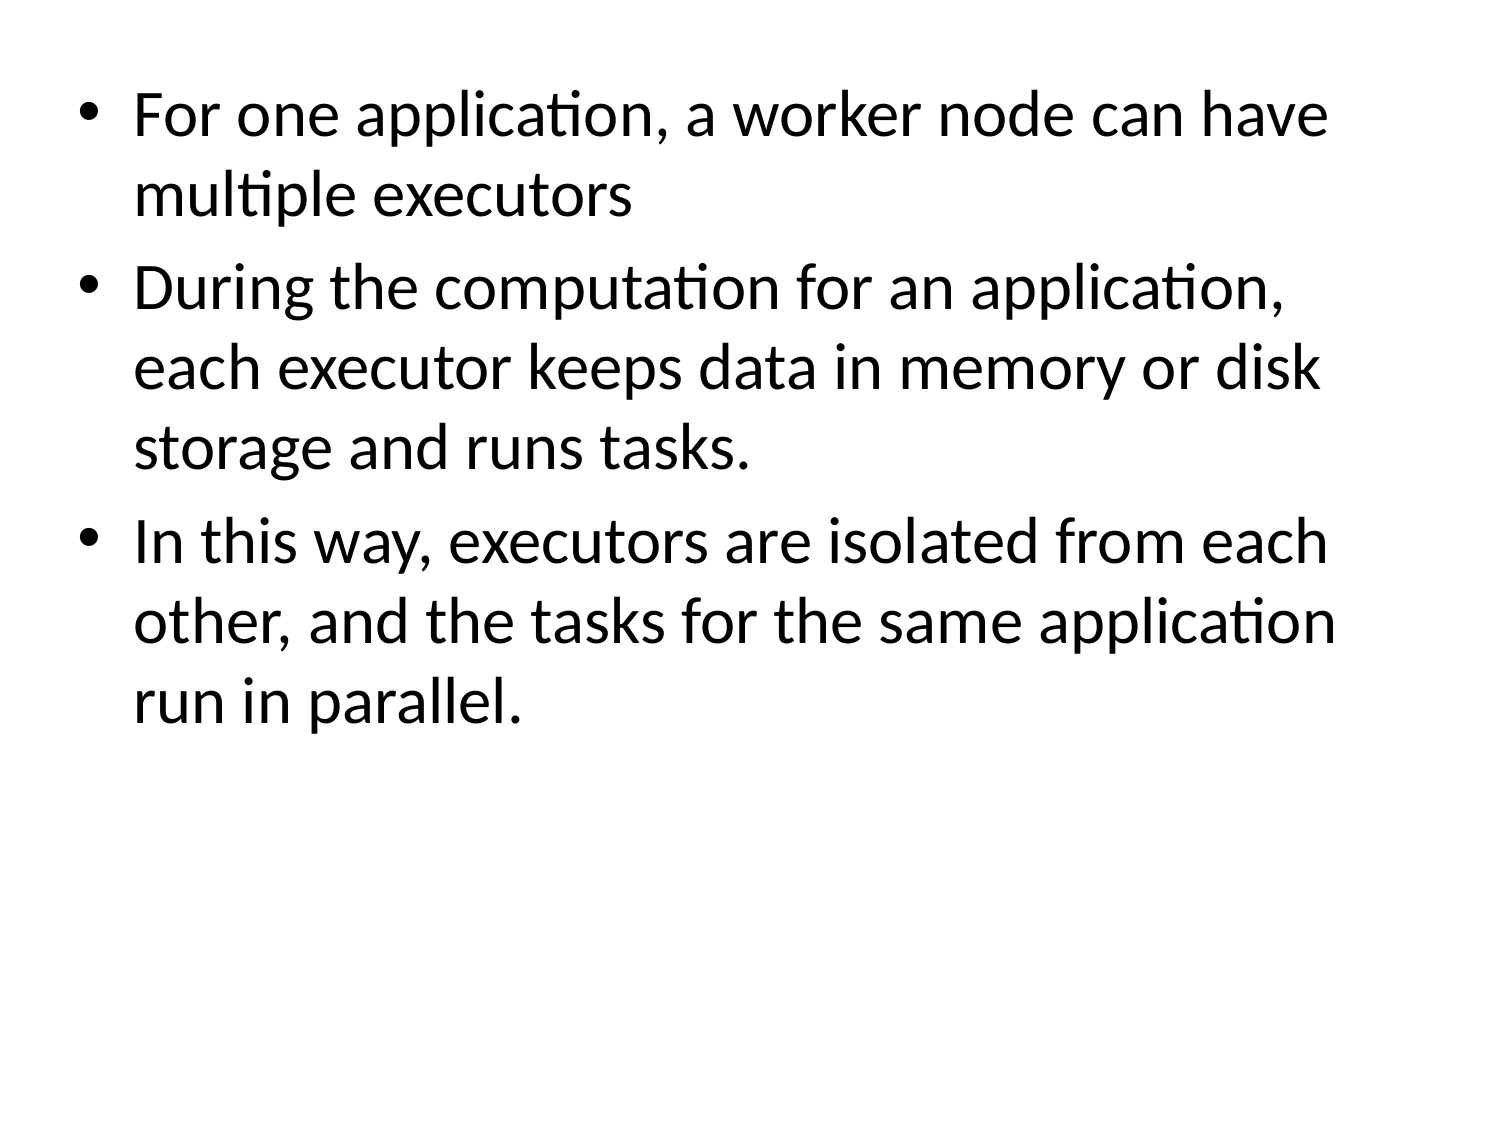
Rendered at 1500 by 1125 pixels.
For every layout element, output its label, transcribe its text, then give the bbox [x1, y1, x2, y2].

list For one application, a worker node can have multiple executors During the computation for an application, each executor keeps data in memory or disk storage and runs tasks. In this way, executors are isolated from each other, and the tasks for the same application run in parallel. [62, 62, 1425, 1005]
